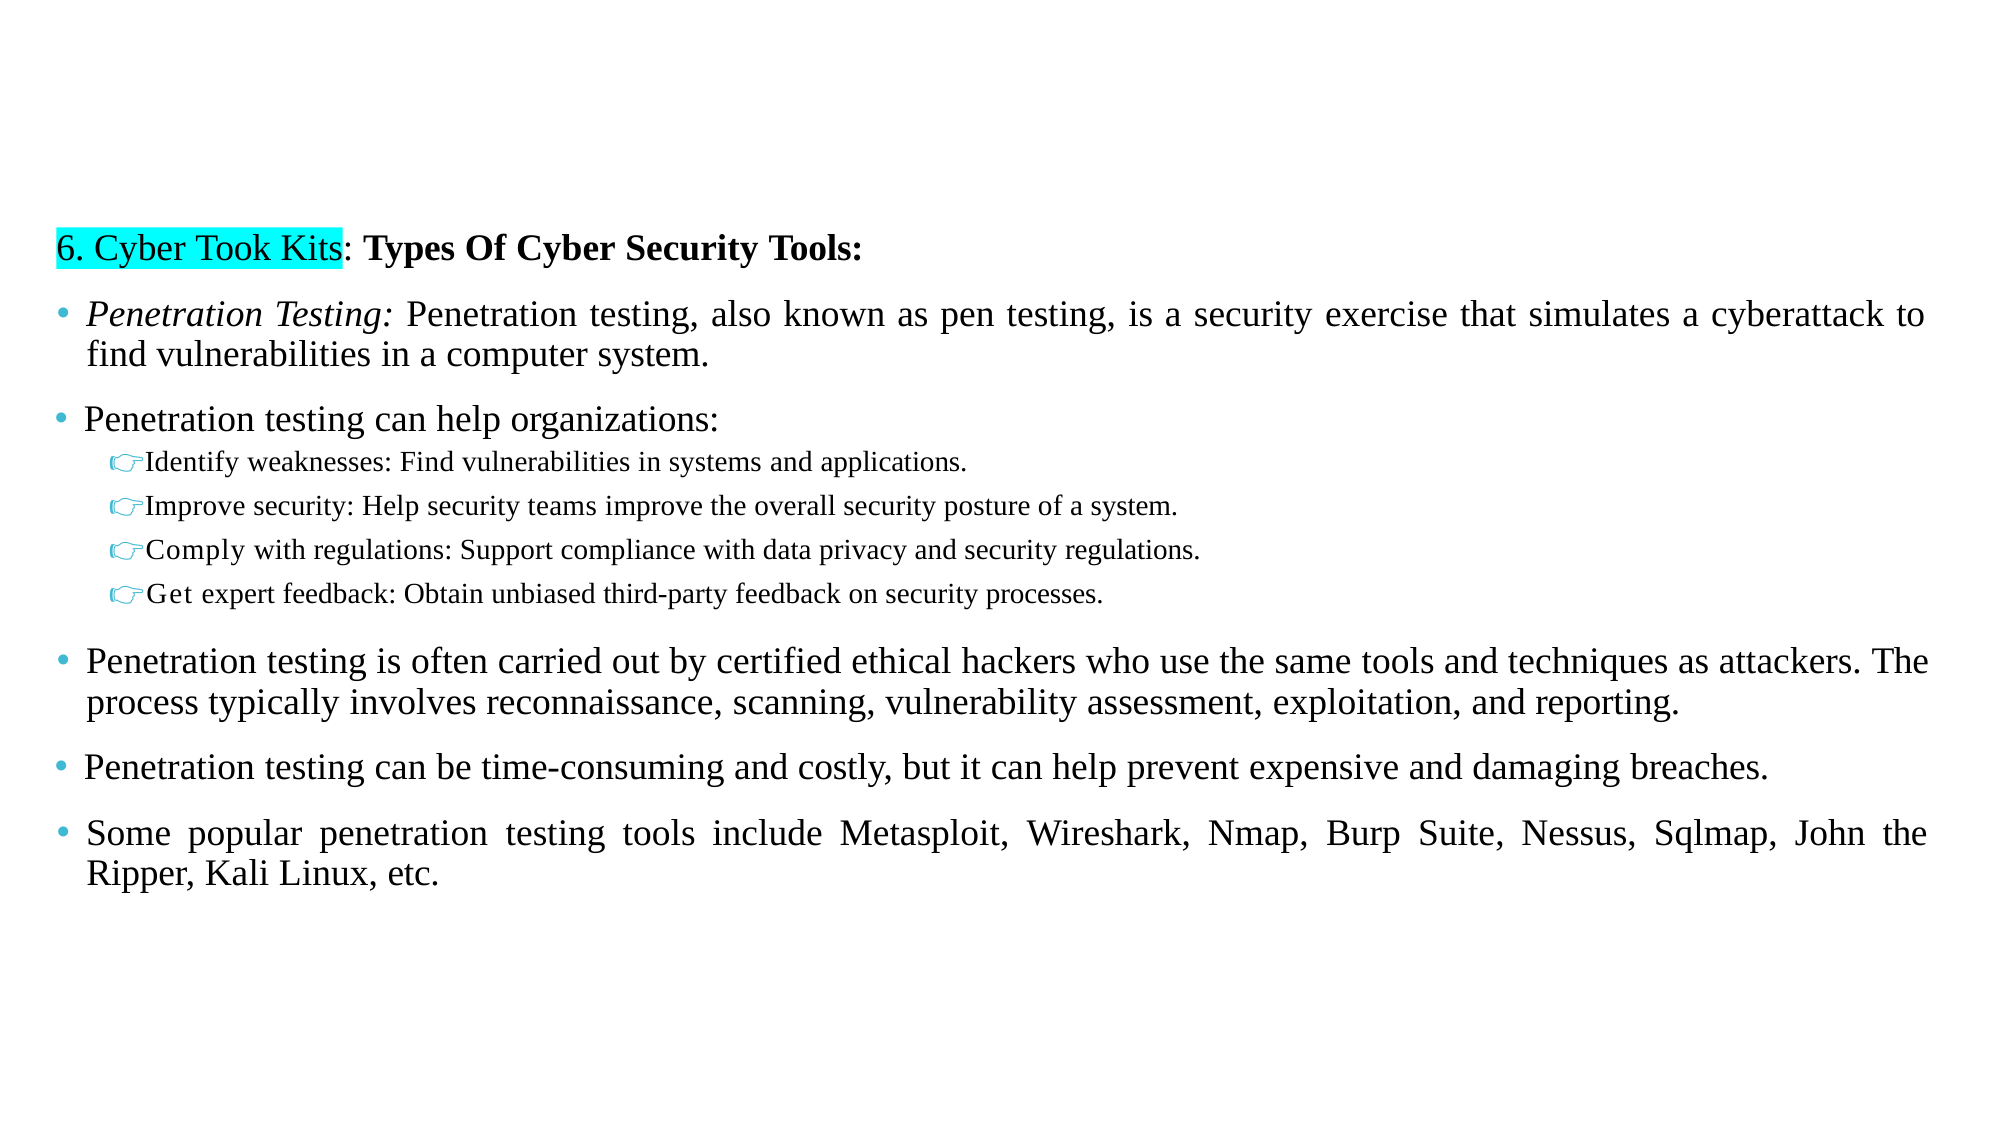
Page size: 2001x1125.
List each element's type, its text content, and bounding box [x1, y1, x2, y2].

text_box 🞄 Penetration Testing: Penetration testing, also known as pen testing, is a security exercise that simulates a cyberattack to find vulnerabilities in a computer system. 🞄 Penetration testing can help organizations: 👉Identify weaknesses: Find vulnerabilities in systems and applications. 👉Improve security: Help security teams improve the overall security posture of a system. 👉Comply with regulations: Support compliance with data privacy and security regulations. 👉Get expert feedback: Obtain unbiased third-party feedback on security processes. 🞄 Penetration testing is often carried out by certified ethical hackers who use the same tools and techniques as attackers. The process typically involves reconnaissance, scanning, vulnerability assessment, exploitation, and reporting. 🞄 Penetration testing can be time-consuming and costly, but it can help prevent expensive and damaging breaches. 🞄 Some popular penetration testing tools include Metasploit, Wireshark, Nmap, Burp Suite, Nessus, Sqlmap, John the Ripper, Kali Linux, etc. [54, 286, 1936, 894]
title 6. Cyber Took Kits: Types Of Cyber Security Tools: [54, 220, 866, 286]
